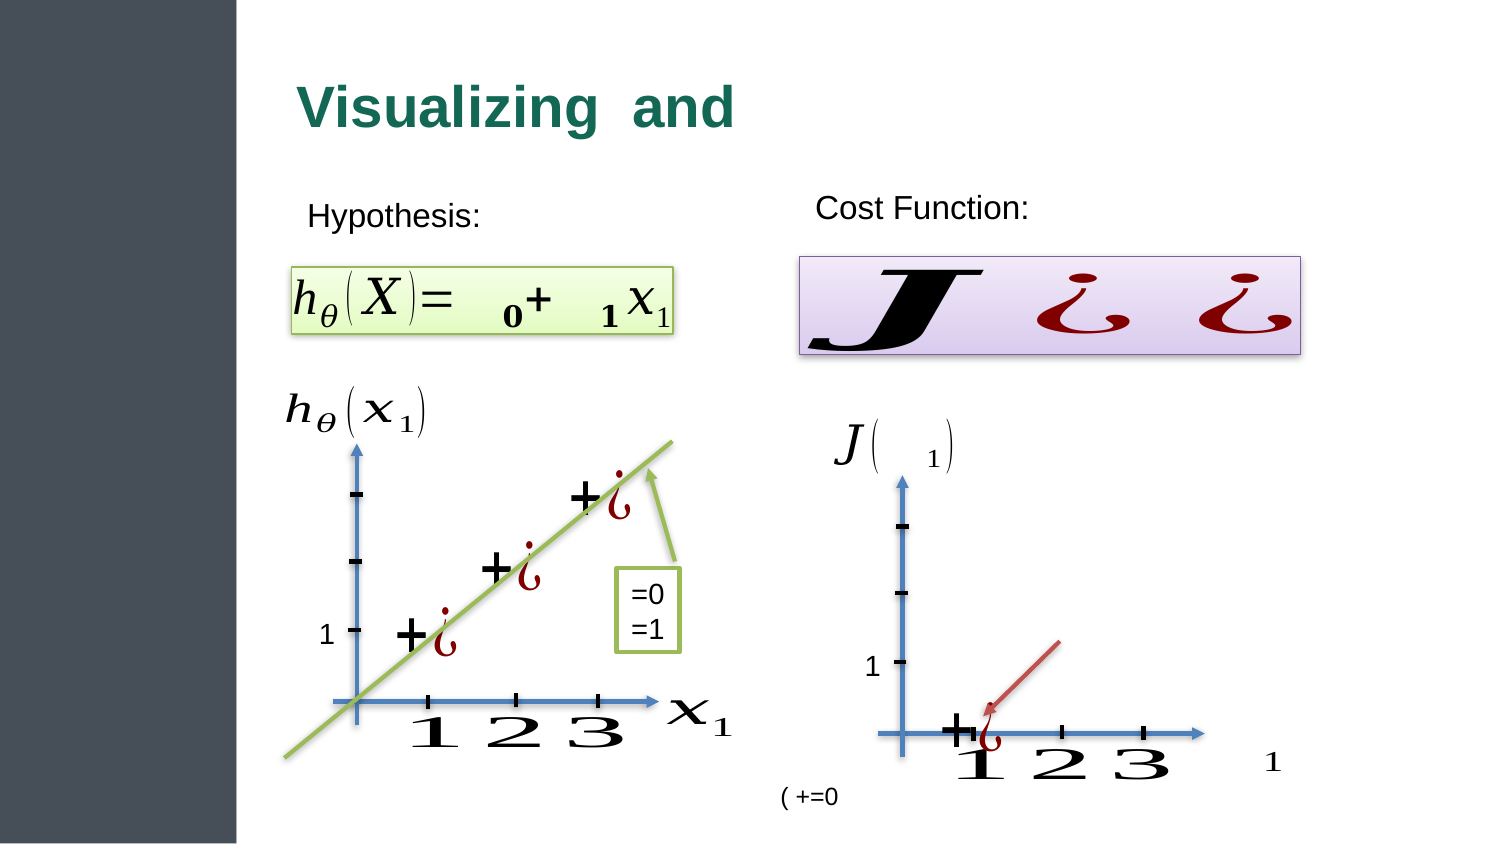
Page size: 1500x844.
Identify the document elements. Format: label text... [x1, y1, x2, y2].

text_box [284, 440, 673, 759]
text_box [829, 415, 1285, 791]
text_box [982, 640, 1060, 717]
picture [0, 0, 1500, 844]
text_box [284, 383, 737, 759]
text_box Cost Function: [800, 178, 1075, 234]
text_box Hypothesis: [292, 187, 567, 242]
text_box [647, 467, 676, 562]
